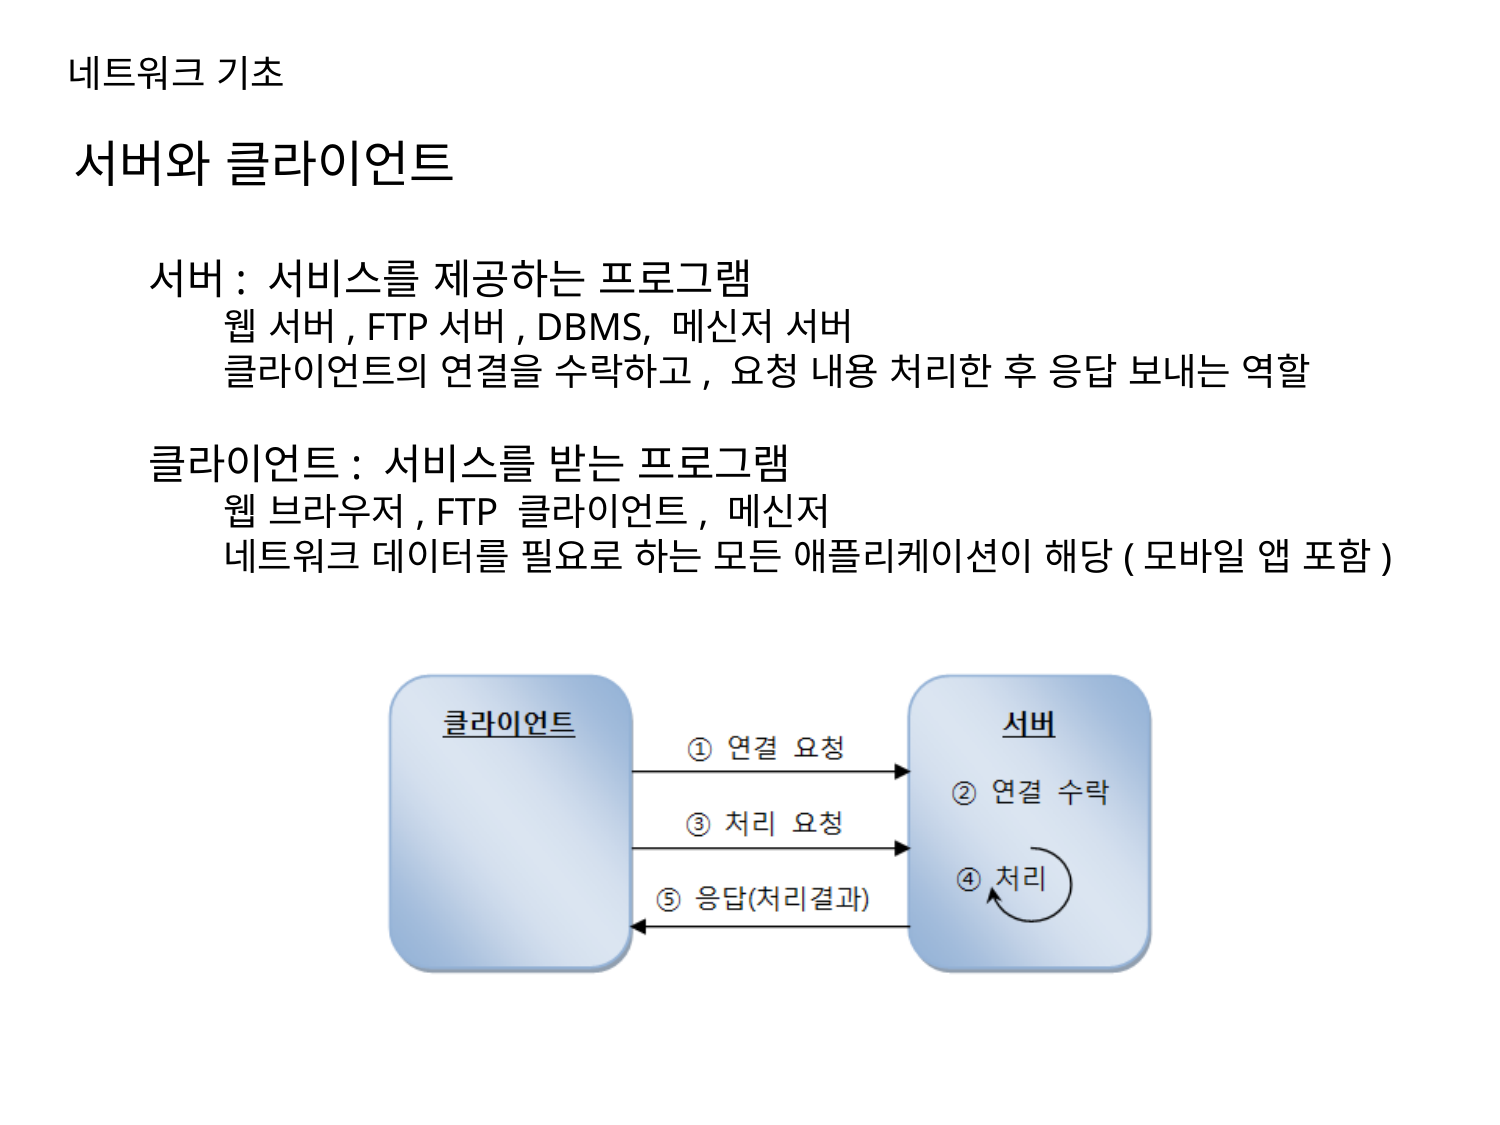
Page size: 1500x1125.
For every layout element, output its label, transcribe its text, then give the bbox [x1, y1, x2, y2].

text_box 서버와 클라이언트 서버: 서비스를 제공하는 프로그램 웹 서버, FTP서버, DBMS, 메신저 서버 클라이언트의 연결을 수락하고, 요청 내용 처리한 후 응답 보내는 역할 클라이언트: 서비스를 받는 프로그램 웹 브라우저, FTP 클라이언트, 메신저 네트워크 데이터를 필요로 하는 모든 애플리케이션이 해당(모바일 앱 포함) [58, 125, 1483, 676]
text_box 네트워크 기초 [53, 42, 644, 103]
picture [385, 669, 1156, 977]
